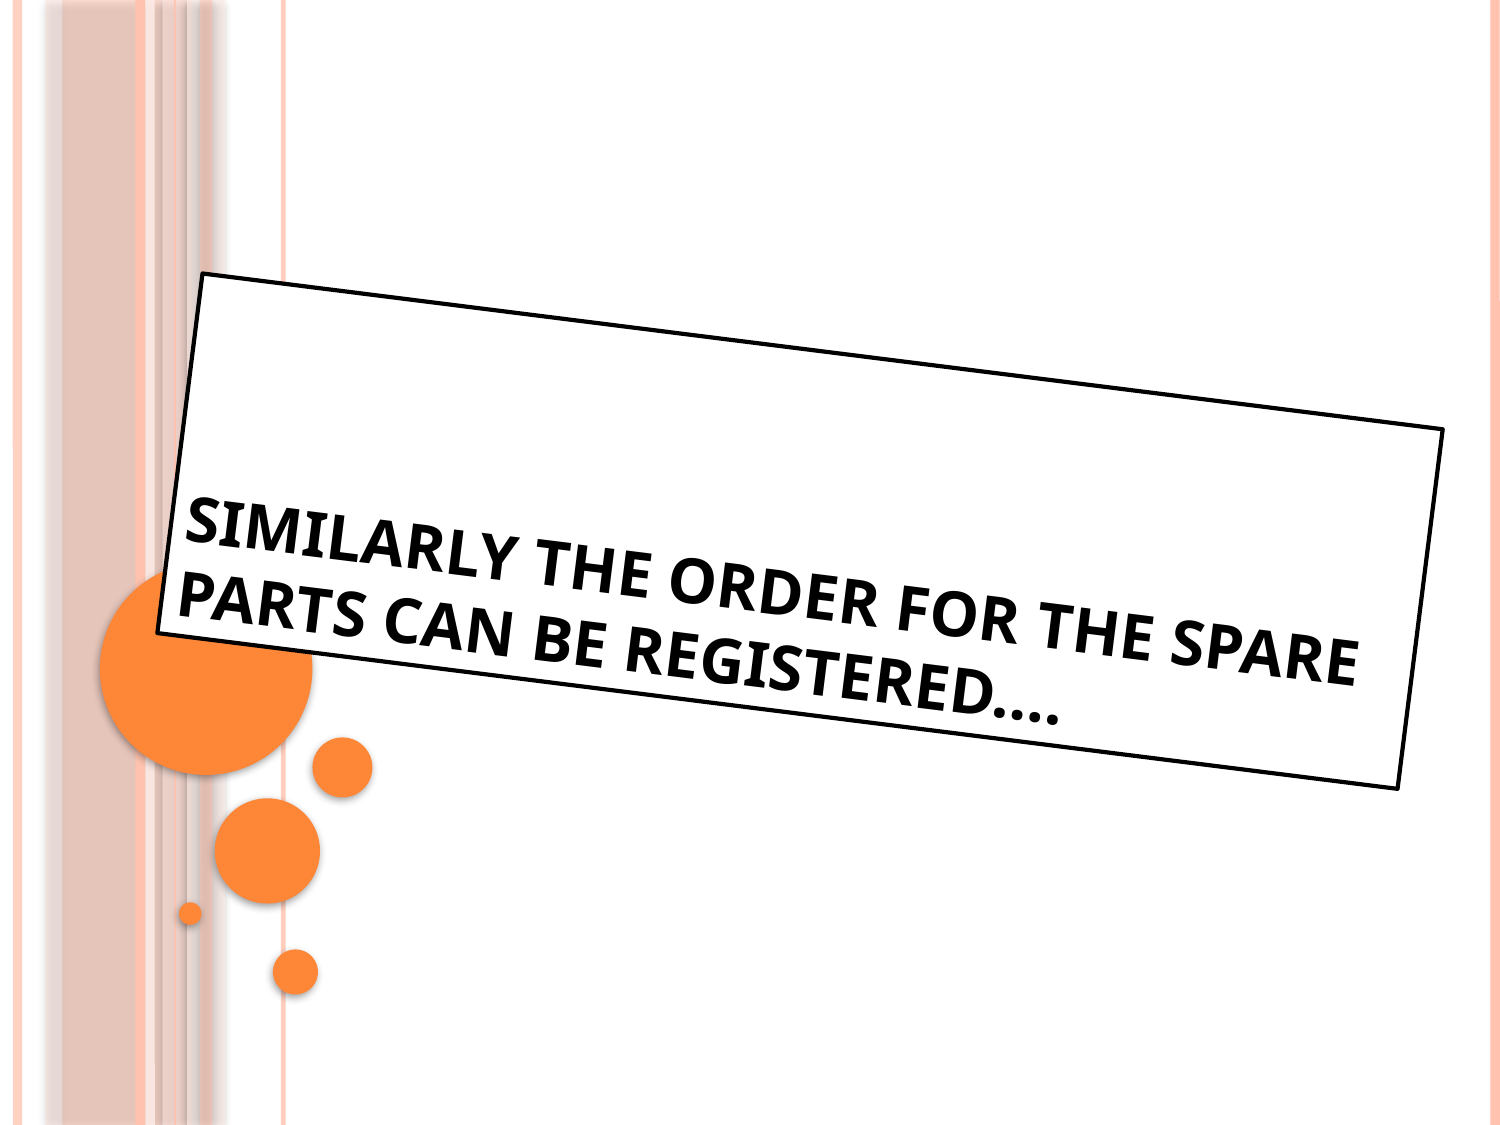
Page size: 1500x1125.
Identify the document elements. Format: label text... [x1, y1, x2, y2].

title SIMILARLY THE ORDER FOR THE SPARE PARTS CAN BE REGISTERED…. [155, 271, 1445, 791]
